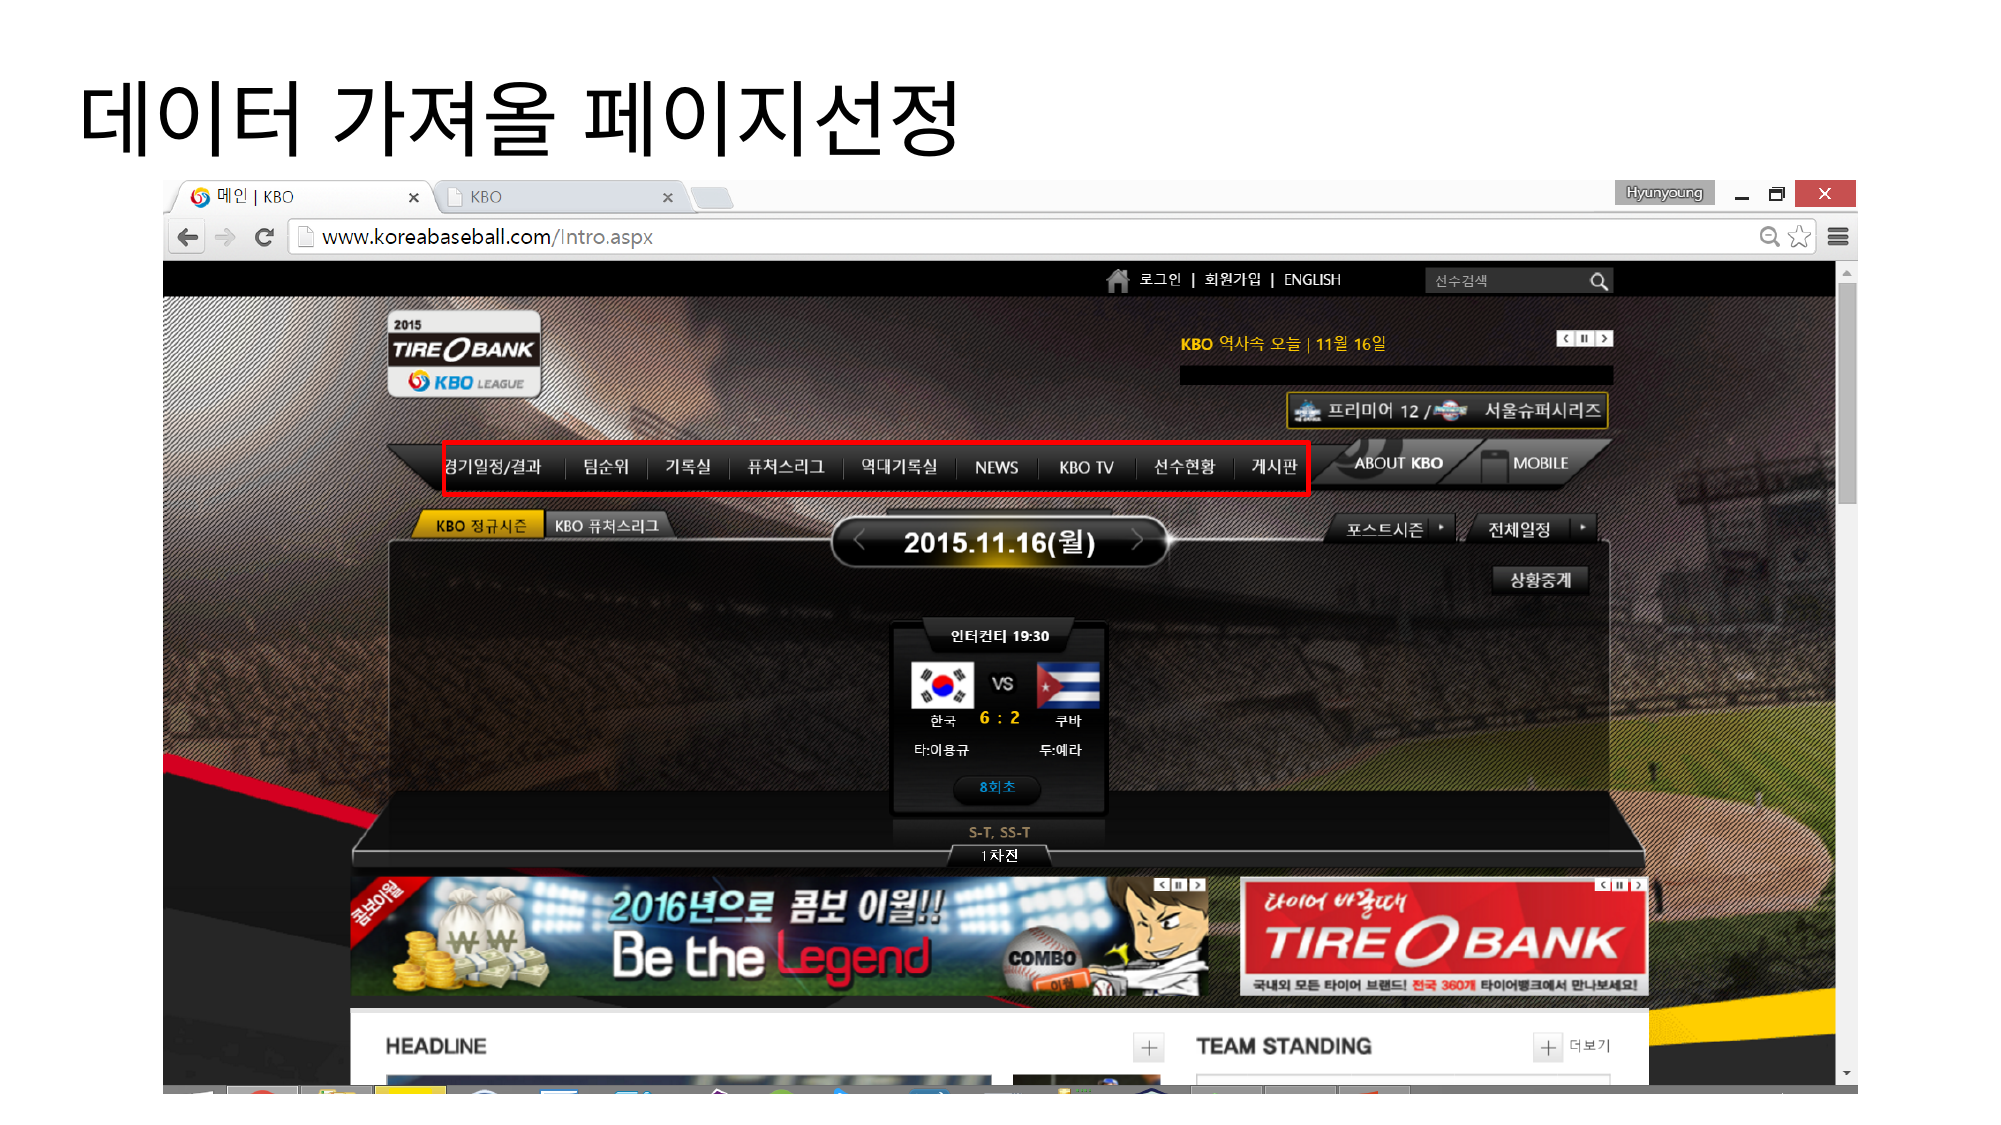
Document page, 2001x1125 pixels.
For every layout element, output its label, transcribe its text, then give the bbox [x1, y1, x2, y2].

title 데이터 가져올 페이지선정 [62, 37, 1178, 177]
picture [163, 179, 1858, 1094]
